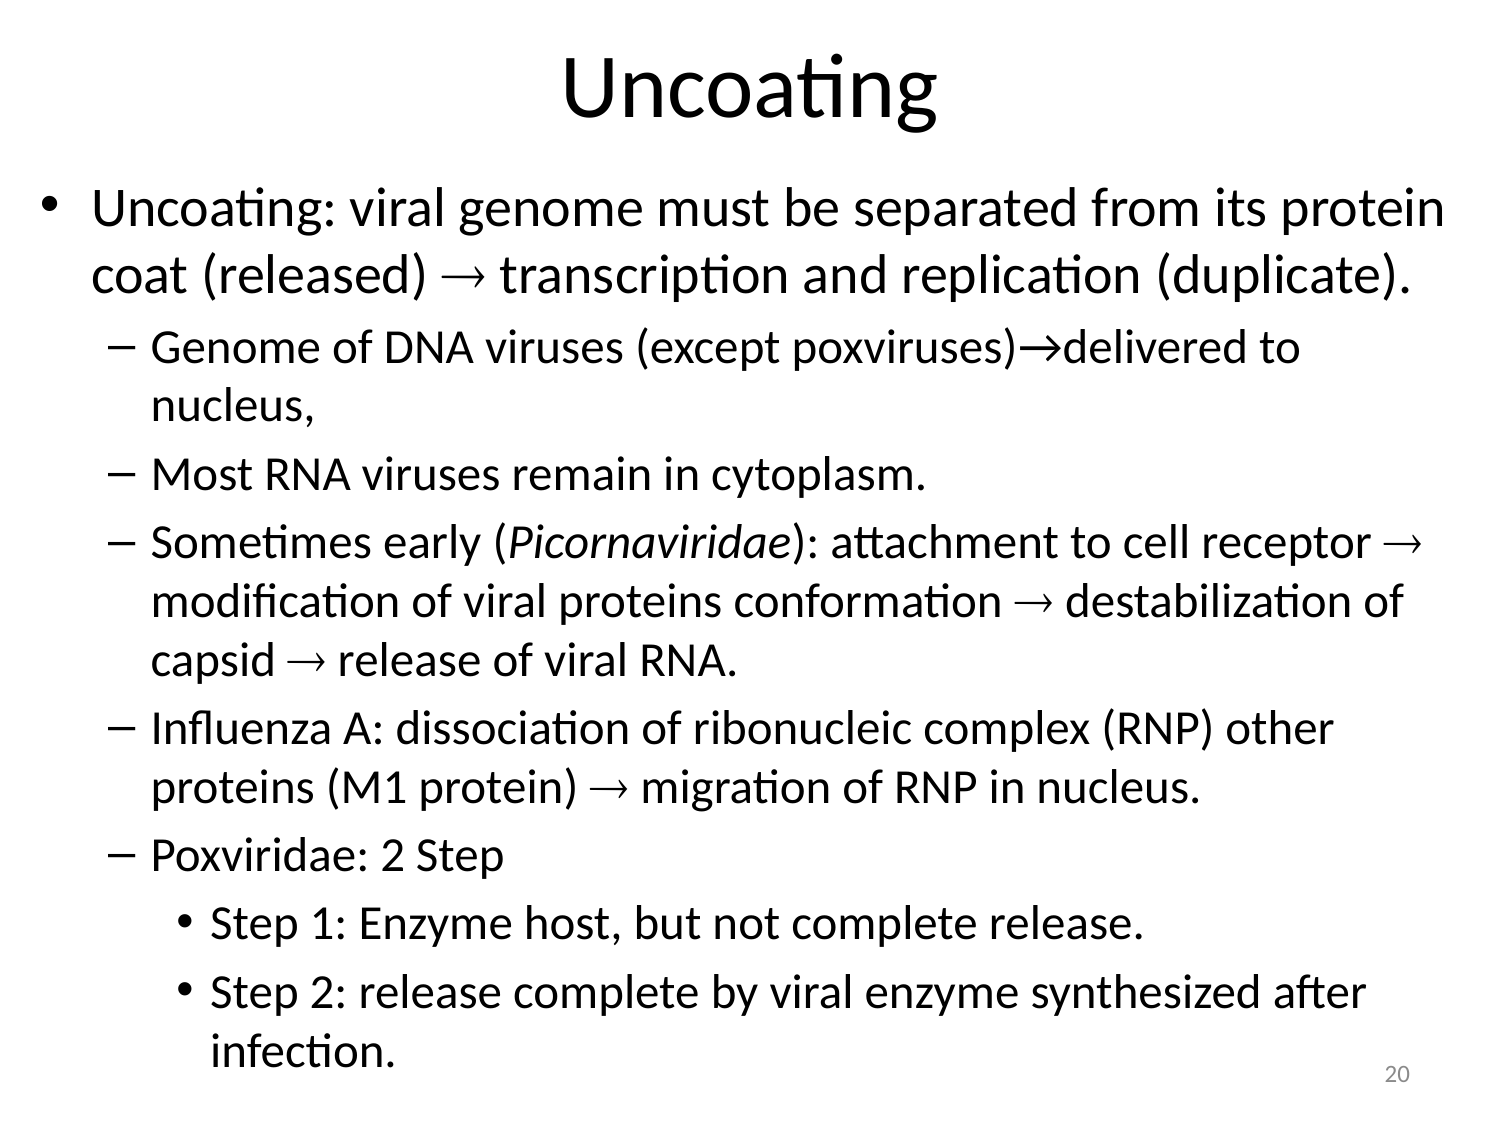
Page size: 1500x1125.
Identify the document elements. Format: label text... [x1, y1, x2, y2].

list Uncoating: viral genome must be separated from its protein coat (released)  transcription and replication (duplicate). Genome of DNA viruses (except poxviruses)→delivered to nucleus, Most RNA viruses remain in cytoplasm. Sometimes early (Picornaviridae): attachment to cell receptor  modification of viral proteins conformation  destabilization of capsid  release of viral RNA. Influenza A: dissociation of ribonucleic complex (RNP) other proteins (M1 protein)  migration of RNP in nucleus. Poxviridae: 2 Step Step 1: Enzyme host, but not complete release. Step 2: release complete by viral enzyme synthesized after infection. [24, 162, 1475, 1125]
slide_number 20 [1074, 1042, 1425, 1103]
title Uncoating [75, 0, 1425, 162]
